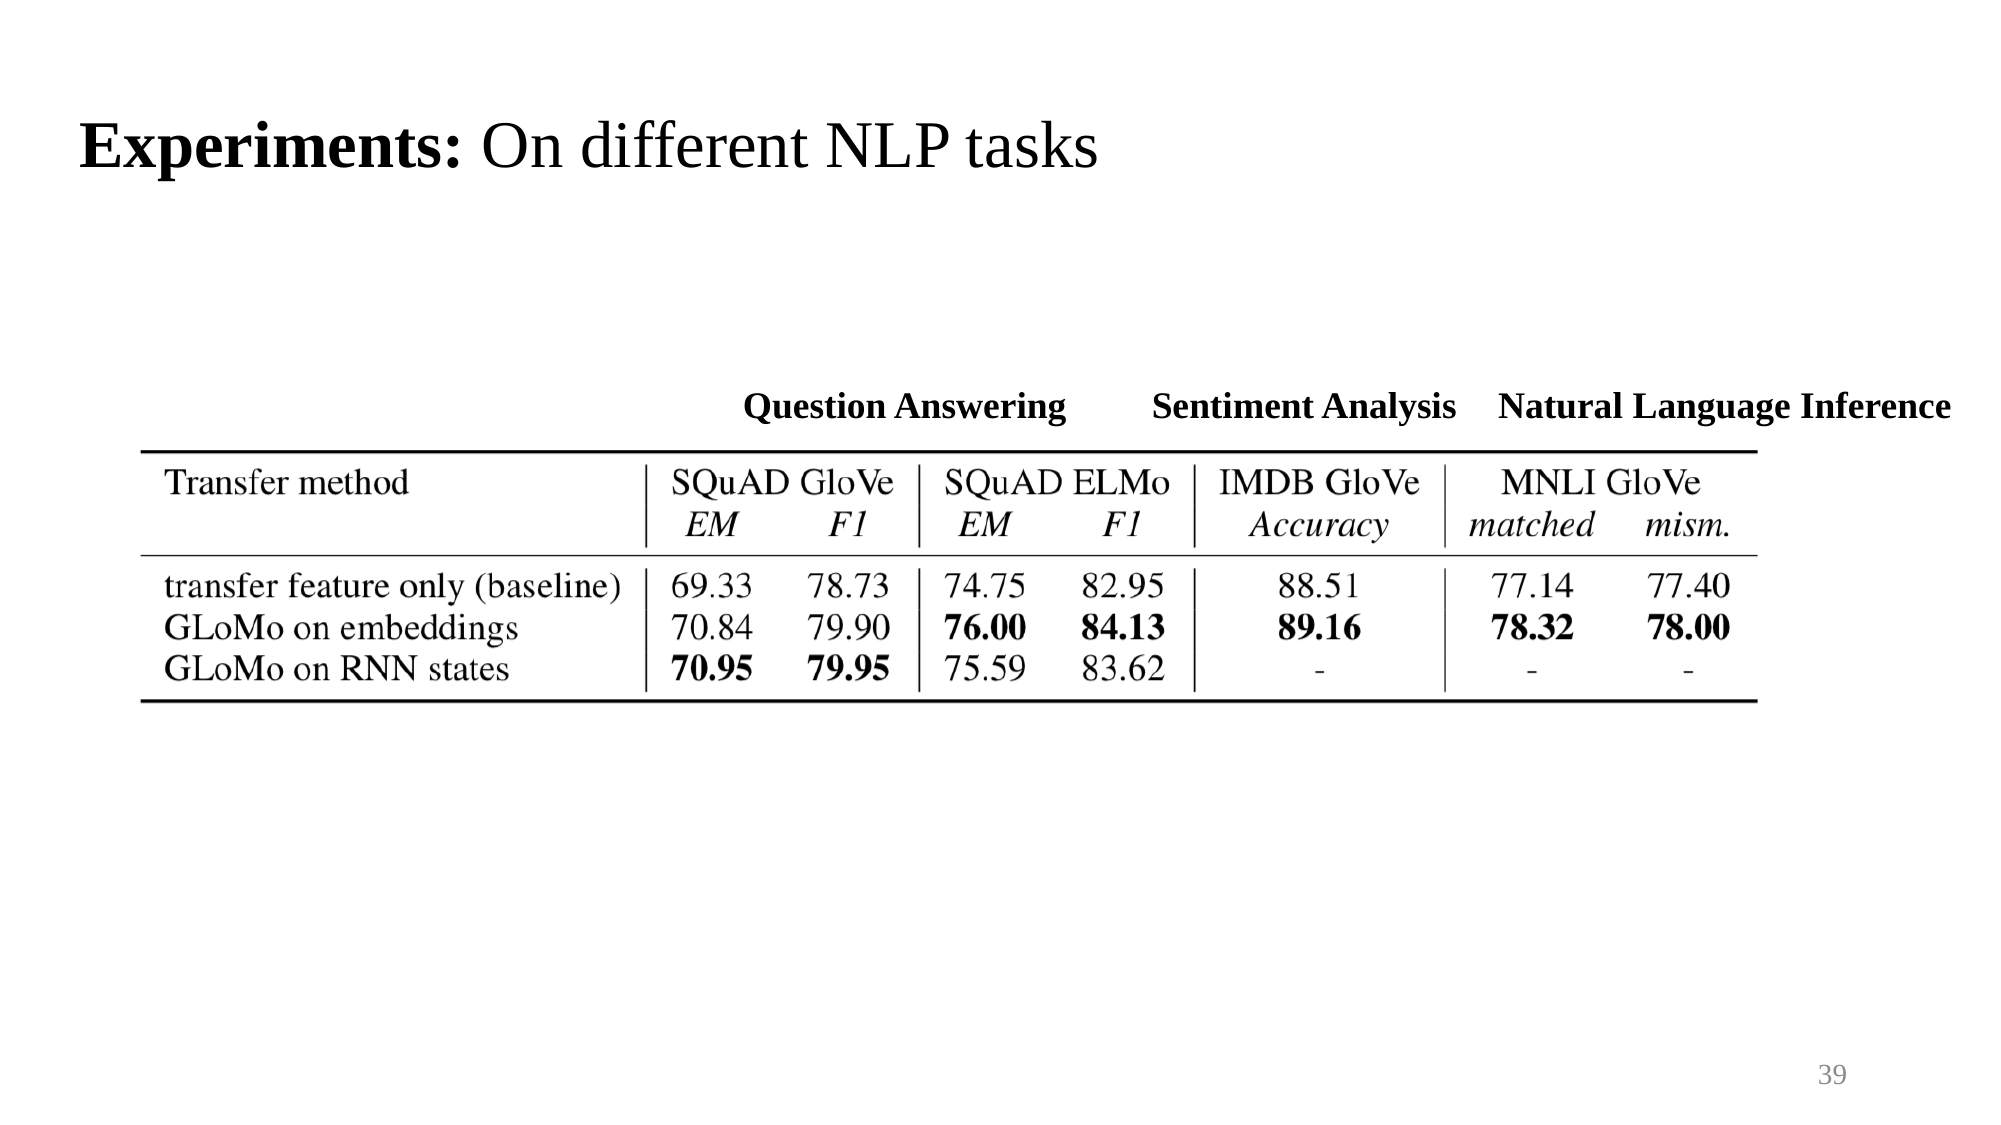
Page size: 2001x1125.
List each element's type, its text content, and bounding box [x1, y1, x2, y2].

slide_number 38 [1412, 1042, 1863, 1103]
text_box Sentiment Analysis [1137, 374, 1482, 434]
picture [124, 449, 1775, 711]
text_box Natural Language Inference [1483, 373, 1981, 434]
text_box Question Answering [728, 373, 1172, 434]
text_box Experiments: On different NLP tasks [64, 93, 1116, 189]
